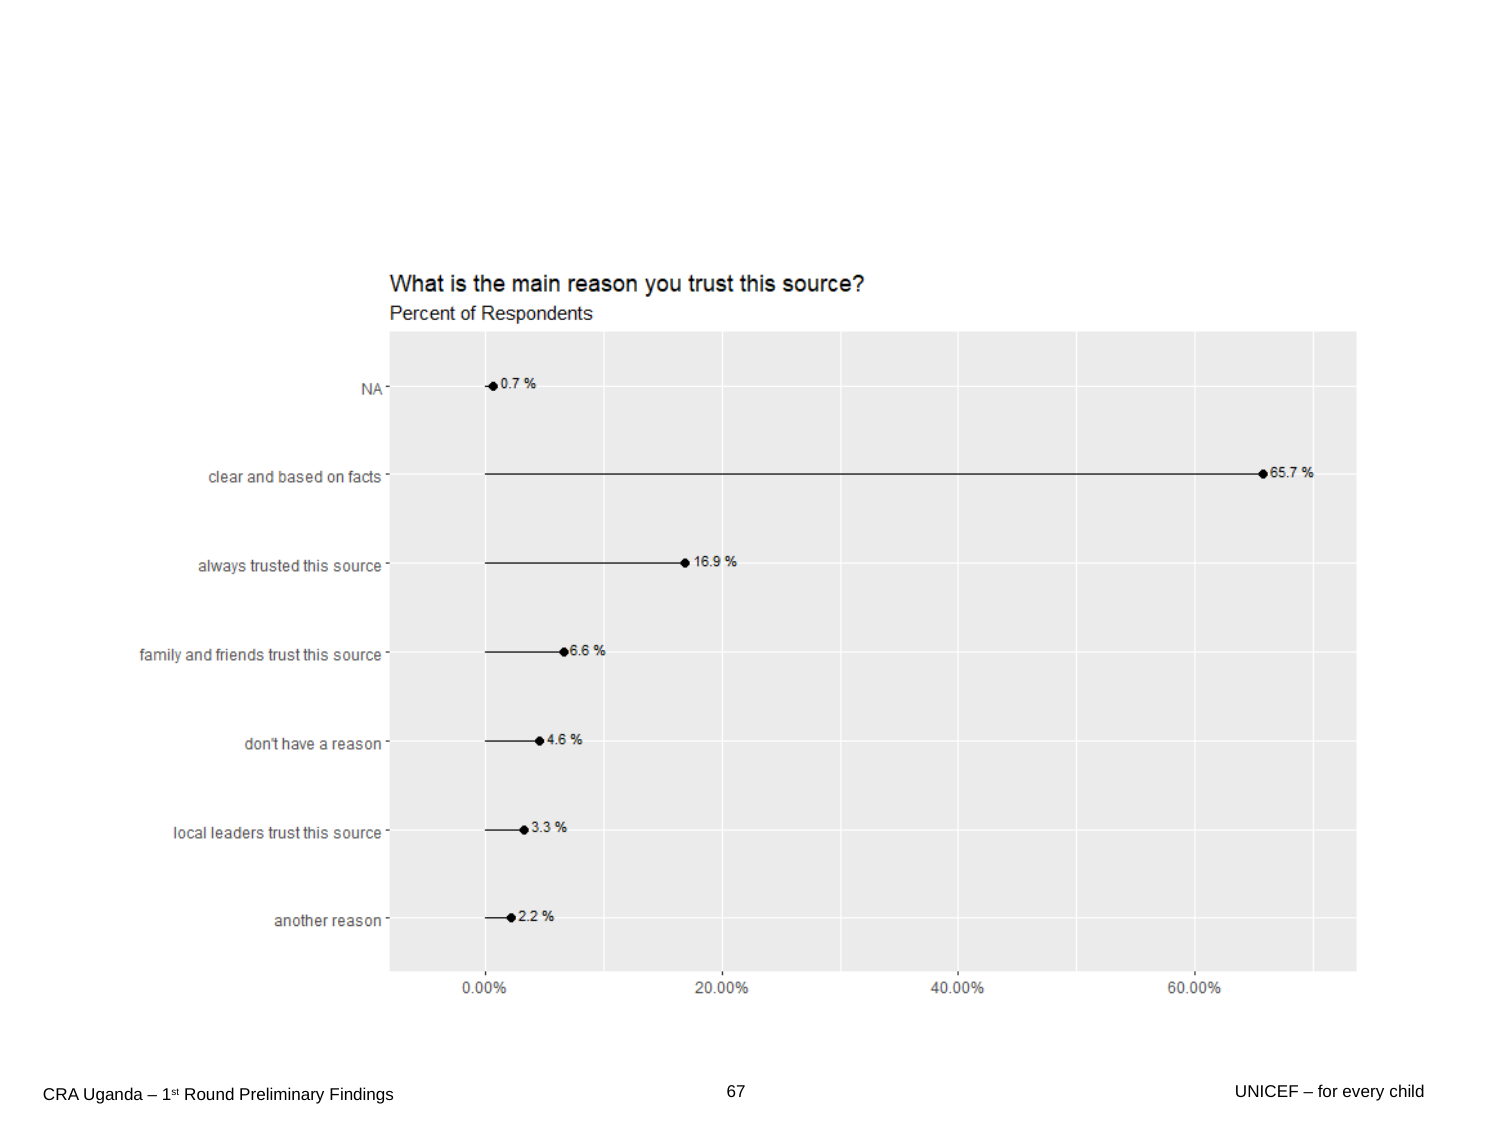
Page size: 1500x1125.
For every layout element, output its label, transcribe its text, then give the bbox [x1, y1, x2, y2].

text_box UNICEF – for every child [1087, 1079, 1425, 1107]
slide_number CRA Uganda – 1st Round Preliminary Findings [42, 1079, 461, 1107]
picture [130, 262, 1367, 1005]
text_box 67 [707, 1079, 765, 1107]
